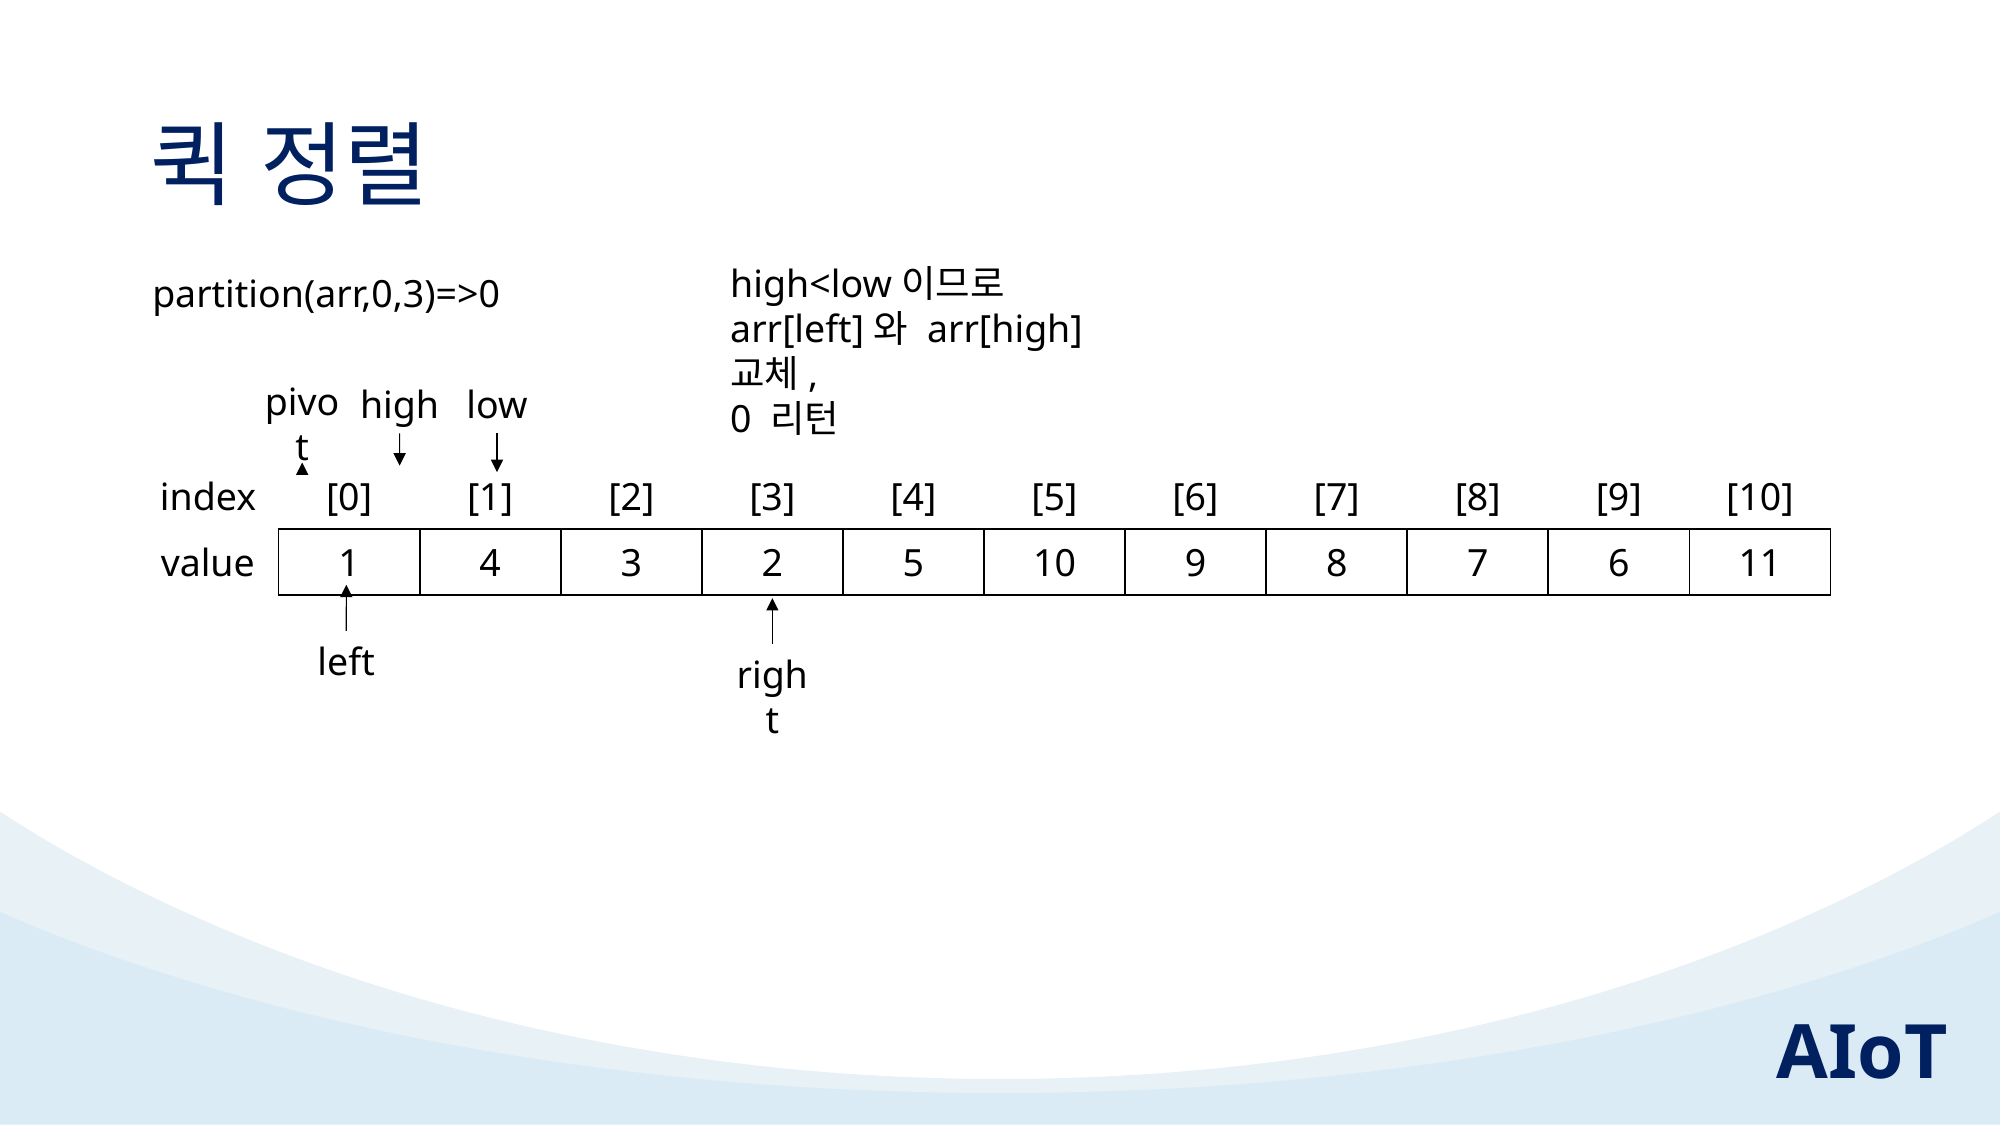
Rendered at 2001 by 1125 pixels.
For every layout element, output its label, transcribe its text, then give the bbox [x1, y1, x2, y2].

table_header [0] [279, 463, 420, 528]
table_cell 9 [1126, 530, 1265, 594]
title 퀵 정렬 [135, 59, 1861, 278]
table_cell 6 [1549, 530, 1689, 594]
table_header [4] [843, 463, 984, 528]
table_header [10] [1689, 463, 1830, 528]
table_cell 10 [985, 530, 1124, 594]
table_cell value [137, 529, 278, 595]
table_cell 8 [1267, 530, 1406, 594]
table_cell 4 [421, 530, 560, 594]
table_header [6] [1125, 463, 1266, 528]
text_box high [341, 373, 458, 434]
text_box right [715, 644, 830, 749]
table_header [8] [1407, 463, 1548, 528]
table_cell 2 [703, 530, 842, 594]
table_header [9] [1548, 463, 1689, 528]
table_cell 1 [279, 530, 419, 594]
table_header [3] [702, 463, 843, 528]
text_box high<low이므로 arr[left]와 arr[high]교체, 0 리턴 [715, 252, 1175, 448]
text_box pivot [244, 370, 361, 476]
table_header [1] [420, 463, 561, 528]
table_header [5] [984, 463, 1125, 528]
text_box left [302, 630, 391, 691]
text_box partition(arr,0,3)=>0 [137, 262, 545, 323]
text_box low [458, 373, 545, 434]
table_header [7] [1266, 463, 1407, 528]
table_cell 11 [1690, 530, 1830, 594]
table_cell 5 [844, 530, 983, 594]
table_header [2] [561, 463, 702, 528]
table_cell 3 [562, 530, 701, 594]
table_header index [137, 463, 279, 529]
table_cell 7 [1408, 530, 1547, 594]
